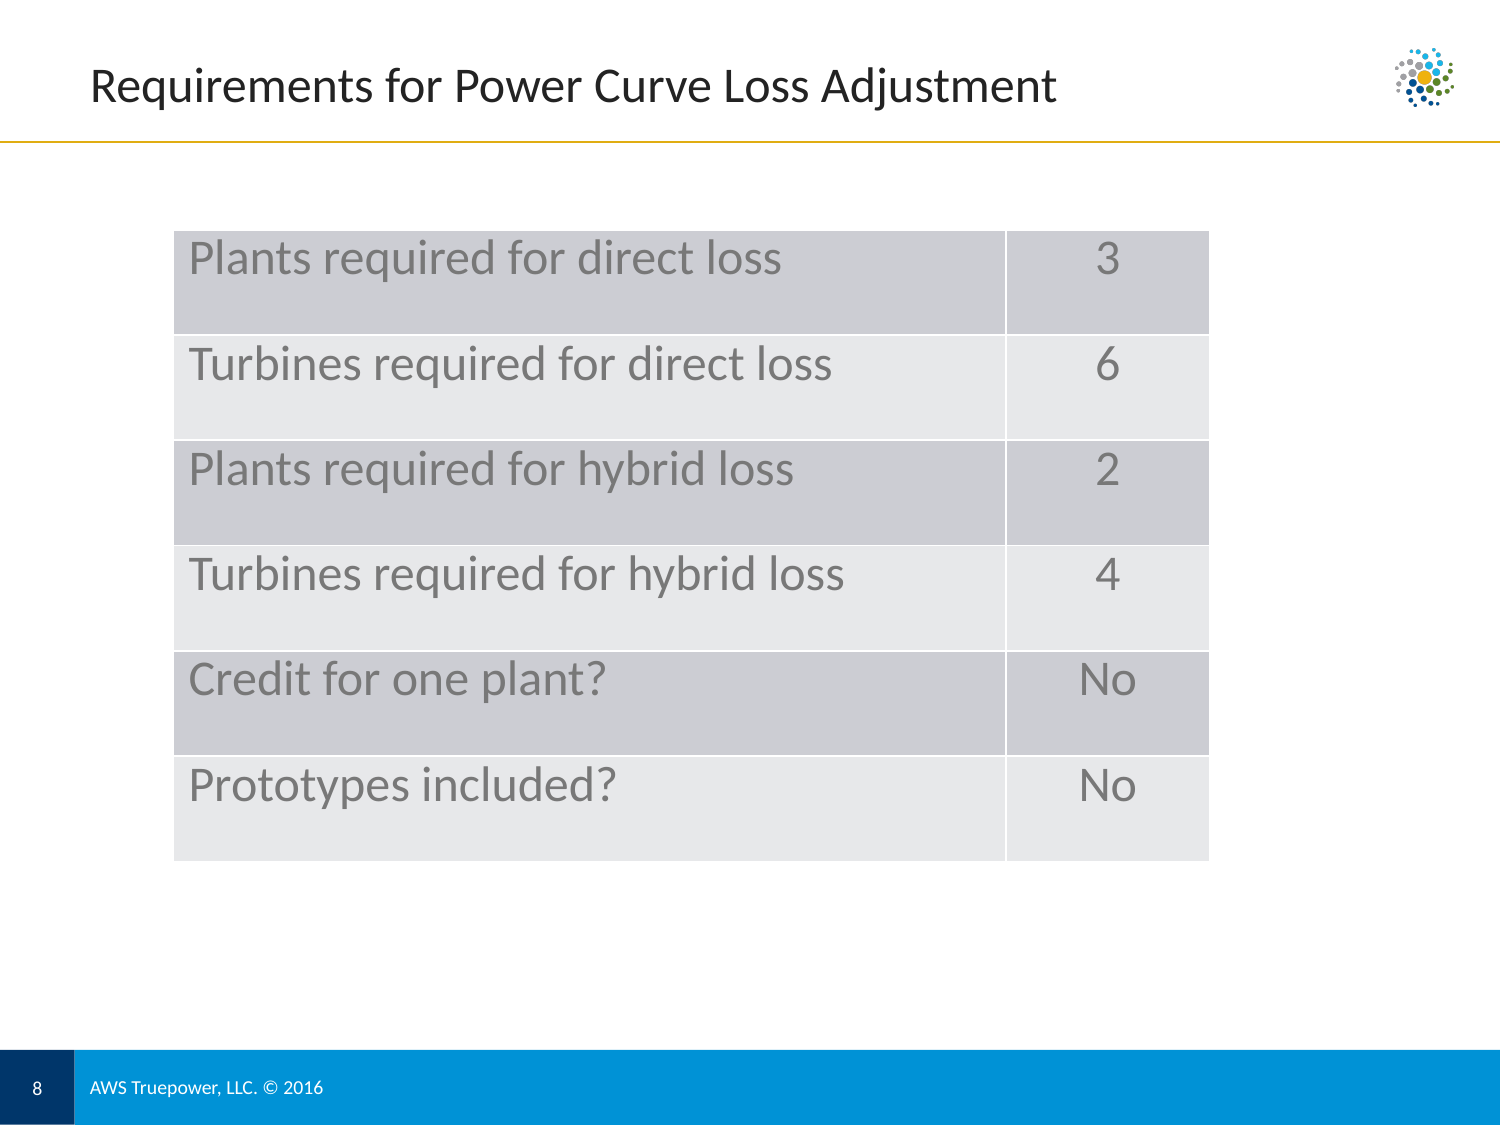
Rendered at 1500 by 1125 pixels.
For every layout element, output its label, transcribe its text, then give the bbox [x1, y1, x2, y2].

table_cell Turbines required for direct loss [174, 336, 1005, 439]
table_cell Credit for one plant? [174, 652, 1005, 755]
table_cell 2 [1007, 441, 1209, 545]
title Requirements for Power Curve Loss Adjustment [75, 22, 1425, 142]
table_cell Prototypes included? [174, 757, 1005, 861]
table_cell 6 [1007, 336, 1209, 439]
table_header Plants required for direct loss [174, 231, 1005, 334]
table_header 3 [1007, 231, 1209, 334]
table_cell 4 [1007, 546, 1209, 650]
table_cell No [1007, 652, 1209, 755]
table_cell Plants required for hybrid loss [174, 441, 1005, 545]
table_cell Turbines required for hybrid loss [174, 546, 1005, 650]
table_cell No [1007, 757, 1209, 861]
picture [1425, 48, 1454, 107]
